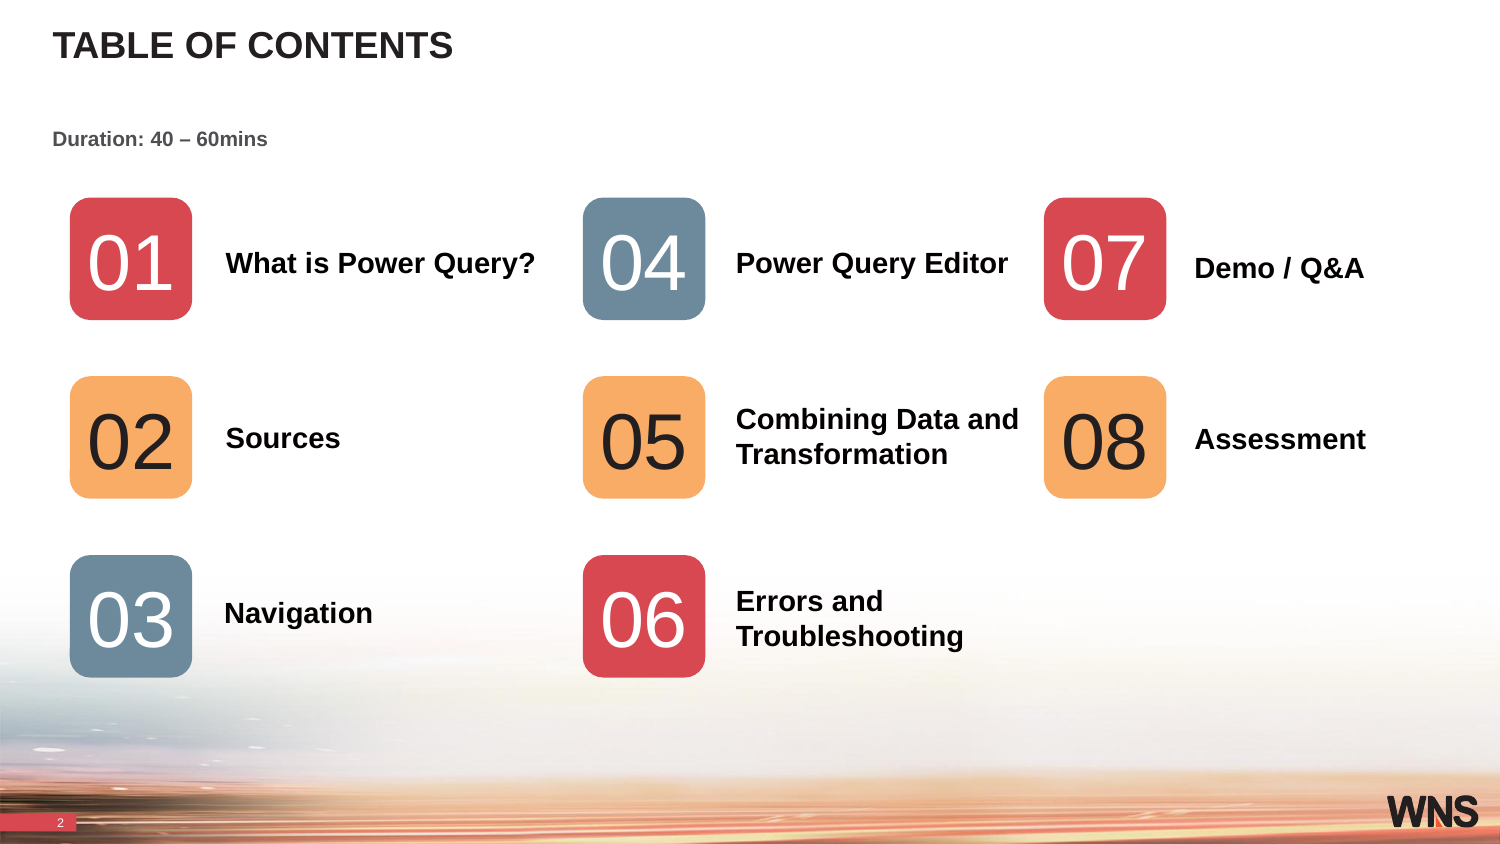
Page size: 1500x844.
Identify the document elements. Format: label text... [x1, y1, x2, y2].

text_box What is Power Query? [210, 236, 586, 287]
text_box Sources [210, 411, 586, 462]
text_box 03 [69, 555, 193, 678]
text_box 08 [1043, 376, 1167, 499]
text_box 02 [69, 376, 193, 499]
text_box 07 [1043, 197, 1167, 321]
picture [0, 0, 1500, 844]
text_box Navigation [209, 586, 585, 637]
text_box 04 [582, 197, 706, 321]
text_box Demo / Q&A [1179, 241, 1500, 292]
text_box Errors and Troubleshooting [720, 574, 1096, 660]
text_box 06 [582, 555, 706, 678]
text_box Duration: 40 – 60mins [44, 118, 403, 158]
title TABLE OF CONTENTS [45, 15, 1455, 119]
text_box 01 [69, 197, 193, 321]
text_box Combining Data and Transformation [720, 392, 1044, 478]
text_box Assessment [1179, 412, 1414, 463]
text_box 05 [582, 376, 706, 499]
text_box Power Query Editor [720, 236, 1043, 287]
